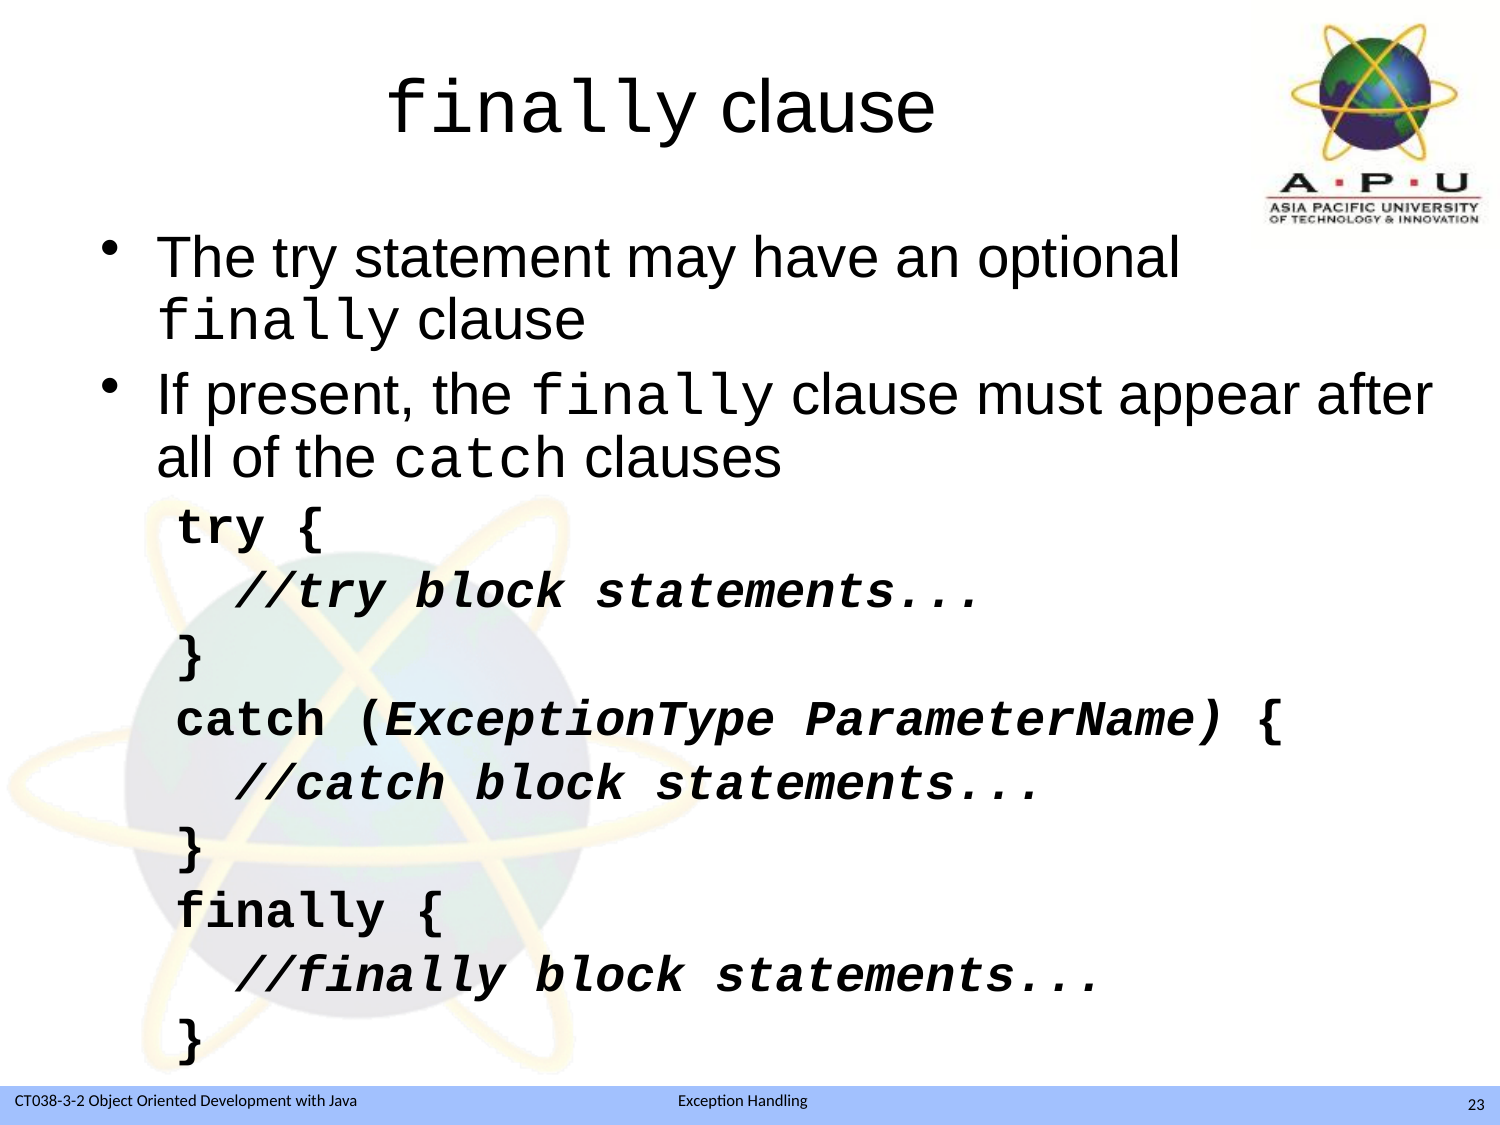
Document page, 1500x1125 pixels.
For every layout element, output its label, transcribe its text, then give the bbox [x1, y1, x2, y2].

picture [1251, 0, 1500, 249]
title finally clause [87, 0, 1235, 205]
list The try statement may have an optional finally clause If present, the finally clause must appear after all of the catch clauses try { //try block statements... } catch (ExceptionType ParameterName) { //catch block statements... } finally { //finally block statements... } [85, 219, 1455, 962]
text_box 23 [1025, 1086, 1500, 1125]
